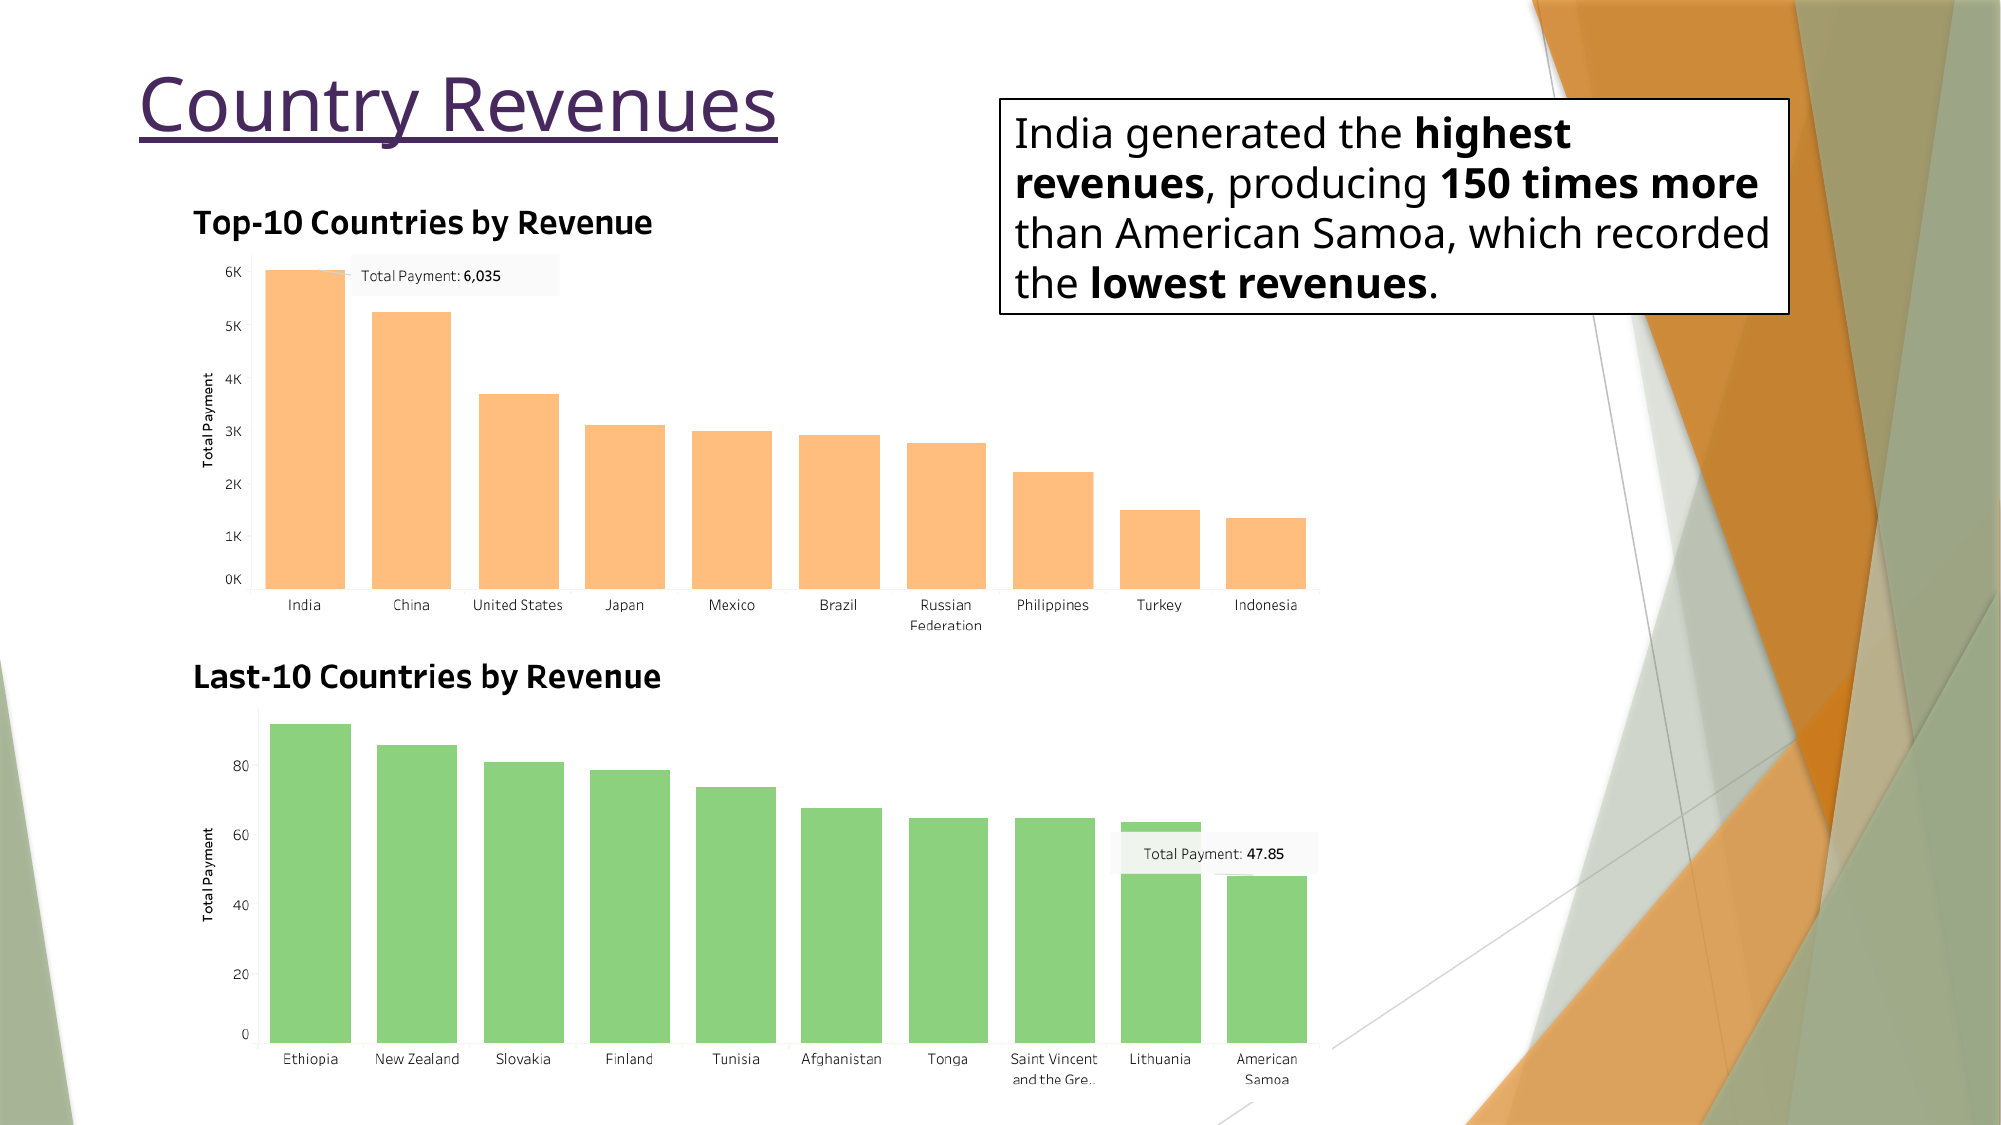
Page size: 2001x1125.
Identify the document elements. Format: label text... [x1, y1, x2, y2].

title Country Revenues [123, 49, 1534, 266]
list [174, 175, 1332, 1103]
text_box India generated the highest revenues, producing 150 times more than American Samoa, which recorded the lowest revenues. [999, 99, 1790, 314]
